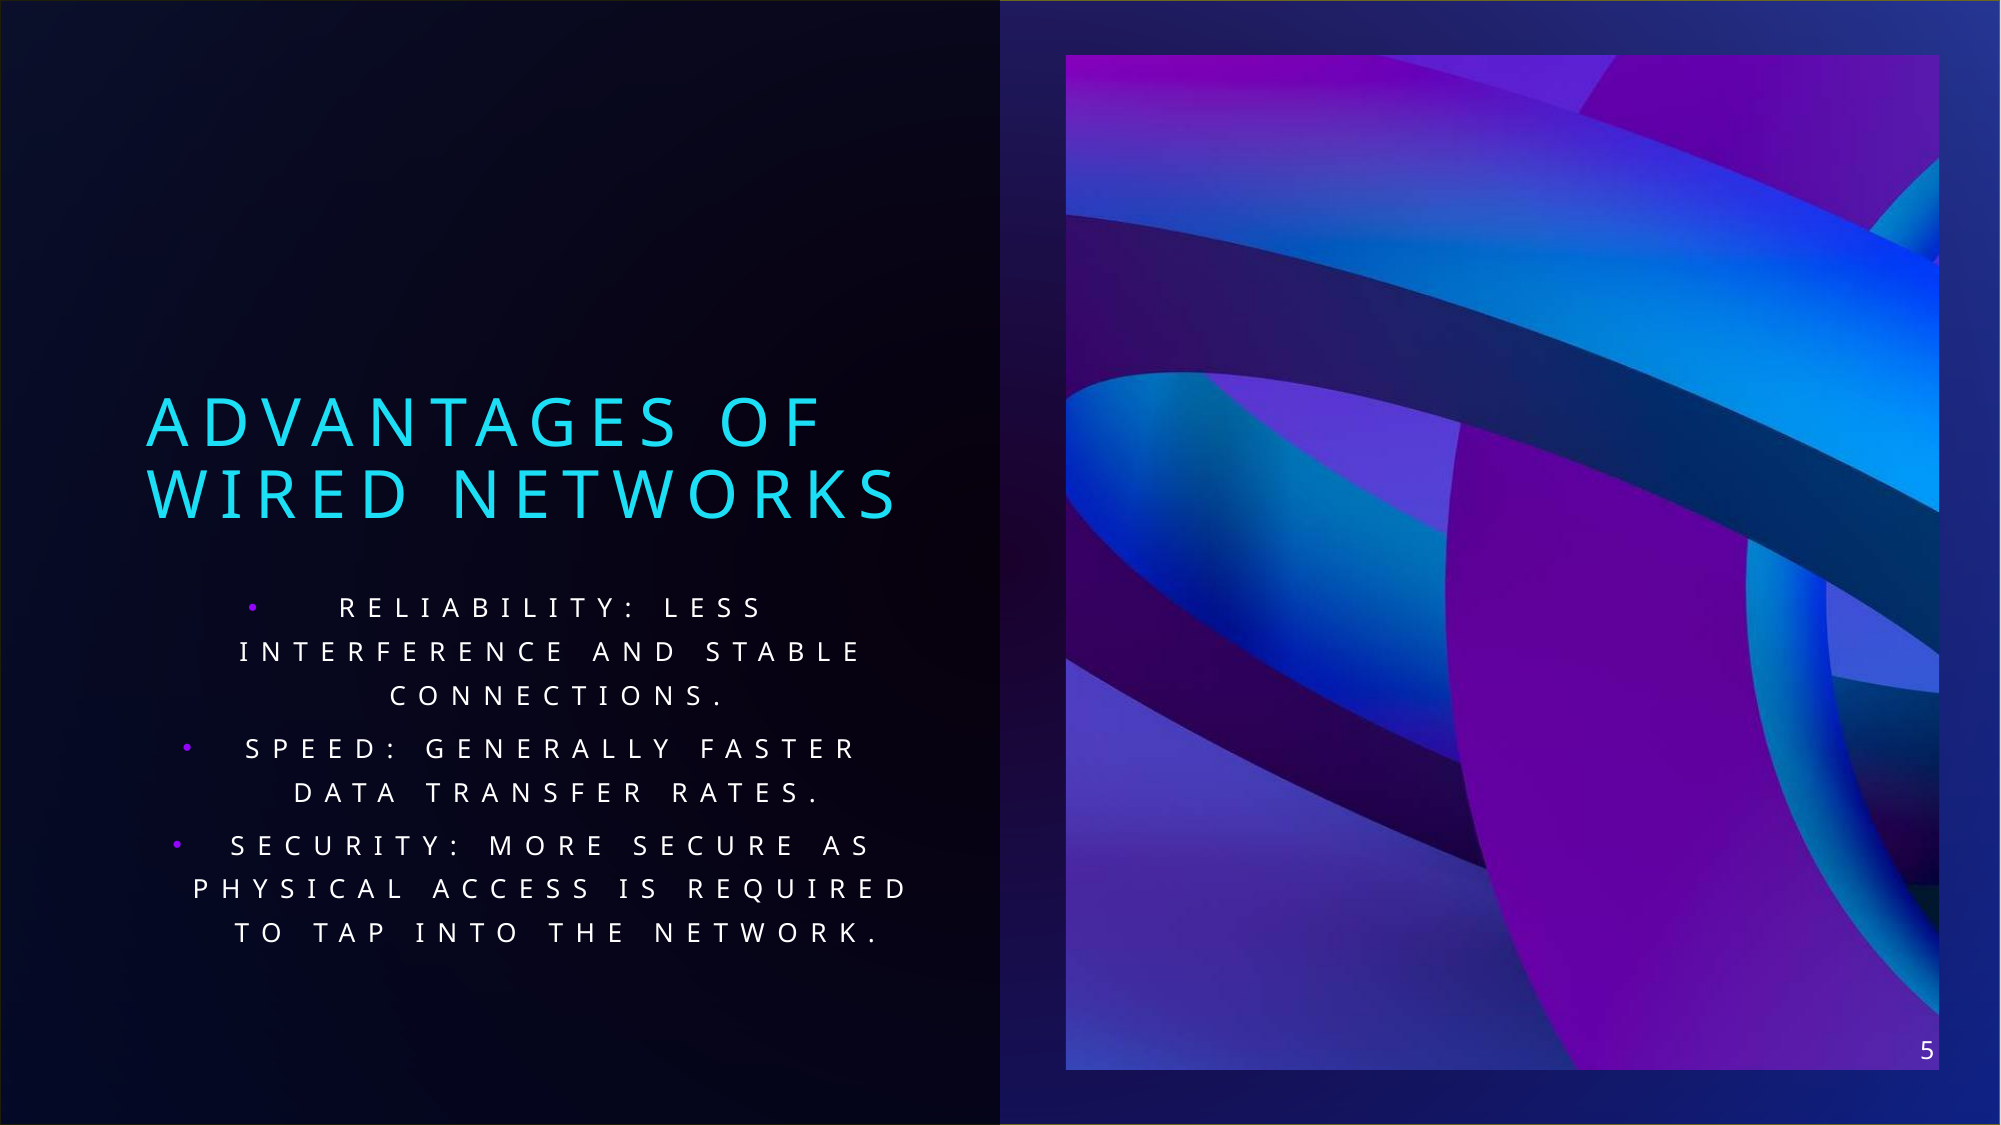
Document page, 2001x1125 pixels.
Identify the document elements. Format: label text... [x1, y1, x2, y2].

subtitle Reliability: less interference and stable connections. Speed: generally faster data transfer rates. Security: more secure as physical access is required to tap into the network. [131, 571, 945, 964]
title Advantages of Wired Networks [131, 83, 945, 541]
picture [1065, 54, 1940, 1071]
text_box 5 [1499, 1021, 1950, 1082]
